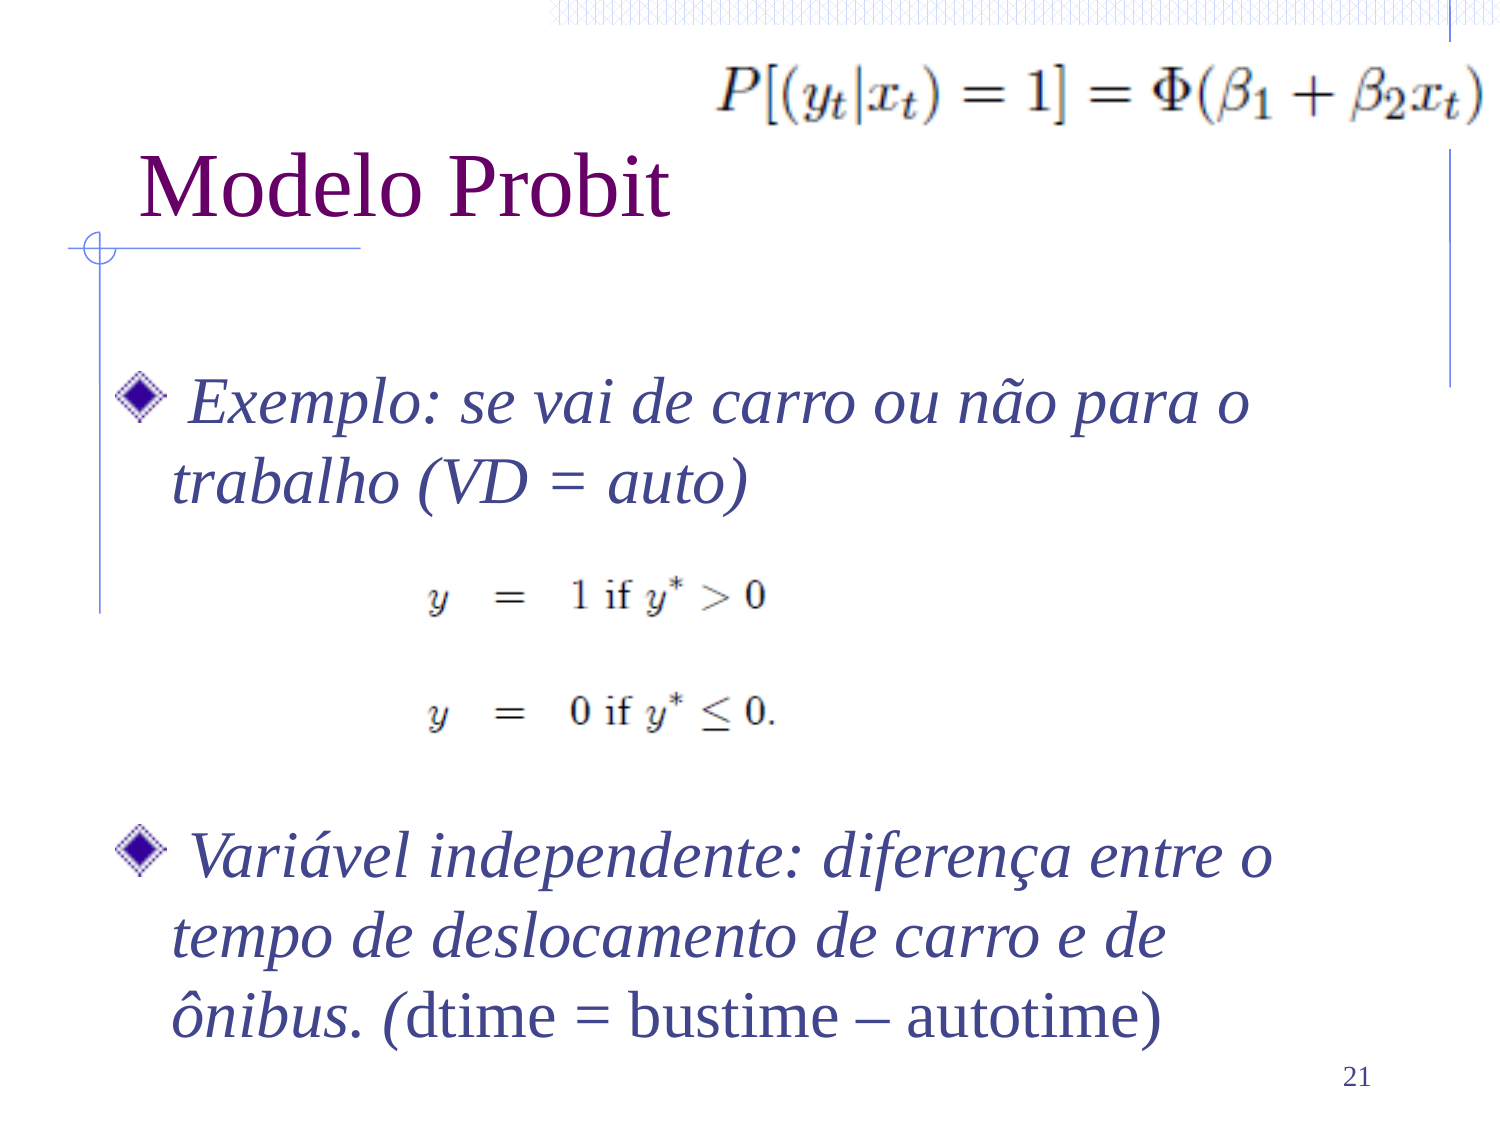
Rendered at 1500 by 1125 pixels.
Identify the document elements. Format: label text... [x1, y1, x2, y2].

text_box Modelo Probit [123, 90, 1399, 243]
text_box Exemplo: se vai de carro ou não para o trabalho (VD = auto) Variável independente: diferença entre o tempo de deslocamento de carro e de ônibus. (dtime = bustime – autotime) [100, 349, 1365, 831]
picture [115, 824, 167, 877]
picture [383, 550, 796, 774]
slide_number 21 [1074, 1024, 1388, 1101]
picture [115, 371, 167, 423]
picture [675, 42, 1500, 150]
